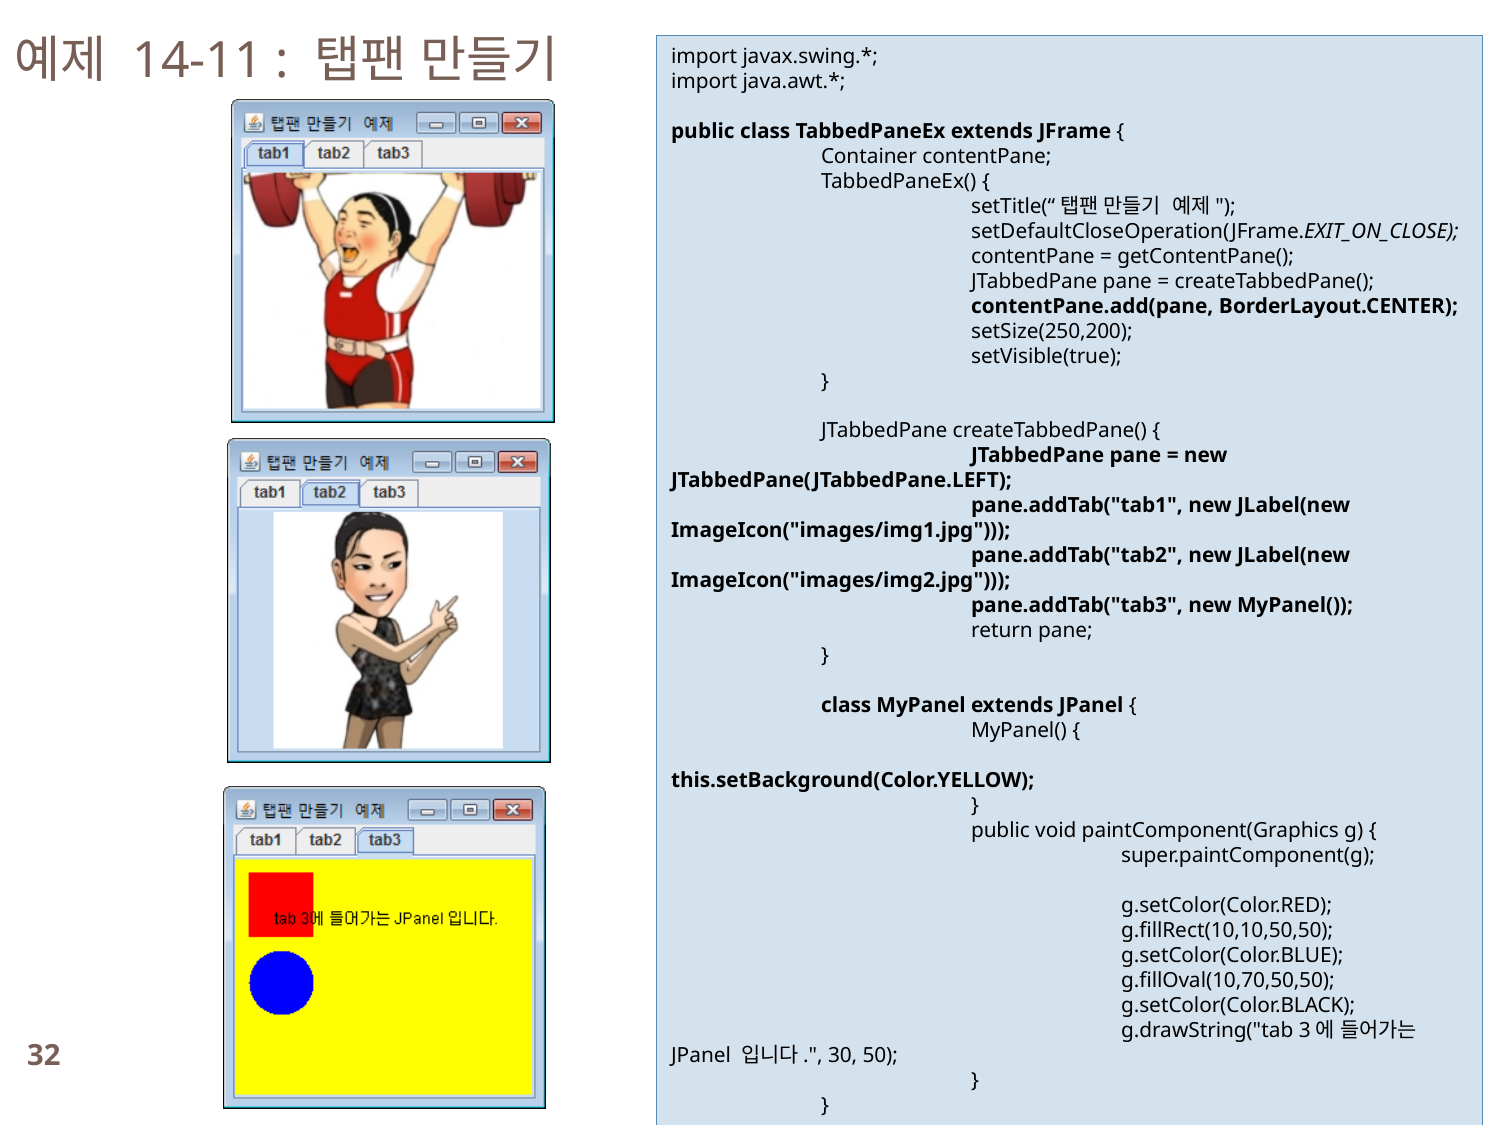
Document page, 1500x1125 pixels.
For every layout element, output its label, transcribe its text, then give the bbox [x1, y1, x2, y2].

picture [222, 786, 546, 1110]
picture [231, 99, 555, 424]
text_box import javax.swing.*; import java.awt.*; public class TabbedPaneEx extends JFrame { Container contentPane; TabbedPaneEx() { setTitle(“탭팬 만들기 예제"); setDefaultCloseOperation(JFrame.EXIT_ON_CLOSE); contentPane = getContentPane(); JTabbedPane pane = createTabbedPane(); contentPane.add(pane, BorderLayout.CENTER); setSize(250,200); setVisible(true); } JTabbedPane createTabbedPane() { JTabbedPane pane = new JTabbedPane(JTabbedPane.LEFT); pane.addTab("tab1", new JLabel(new ImageIcon("images/img1.jpg"))); pane.addTab("tab2", new JLabel(new ImageIcon("images/img2.jpg"))); pane.addTab("tab3", new MyPanel()); return pane; } class MyPanel extends JPanel { MyPanel() { this.setBackground(Color.YELLOW); } public void paintComponent(Graphics g) { super.paintComponent(g); g.setColor(Color.RED); g.fillRect(10,10,50,50); g.setColor(Color.BLUE); g.fillOval(10,70,50,50); g.setColor(Color.BLACK); g.drawString("tab 3에 들어가는 JPanel 입니다.", 30, 50); } } public static void main(String [] args) { new TabbedPaneEx(); } } [656, 35, 1483, 1125]
picture [226, 438, 551, 763]
slide_number 32 [0, 1025, 88, 1088]
title 예제 14-11 : 탭팬 만들기 [0, 0, 632, 115]
